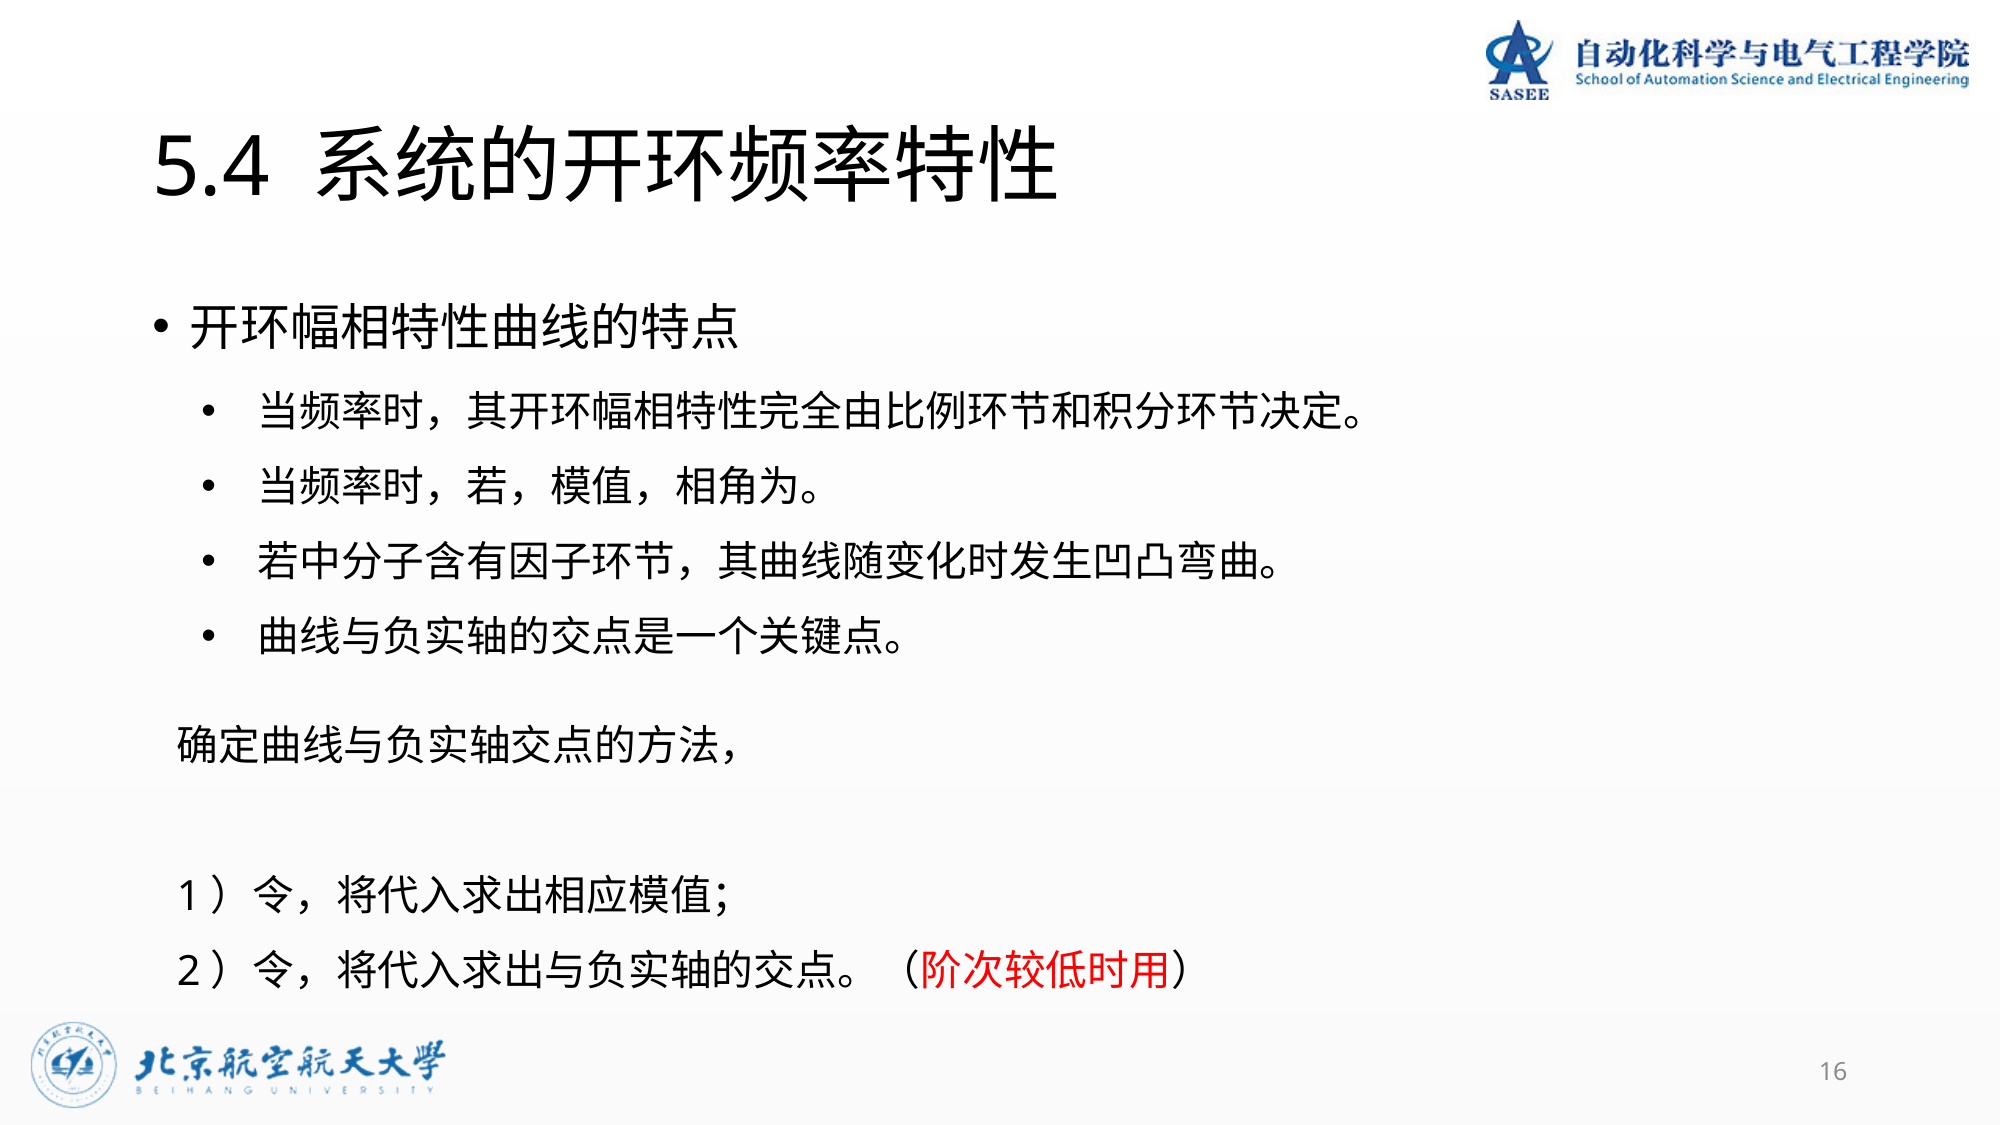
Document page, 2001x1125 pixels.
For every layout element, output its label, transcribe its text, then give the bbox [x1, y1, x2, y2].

title 5.4 系统的开环频率特性 [137, 59, 1863, 257]
picture [17, 1008, 471, 1118]
list 开环幅相特性曲线的特点 [137, 257, 1863, 406]
picture [1486, 20, 1969, 100]
slide_number 16 [1412, 1042, 1863, 1103]
